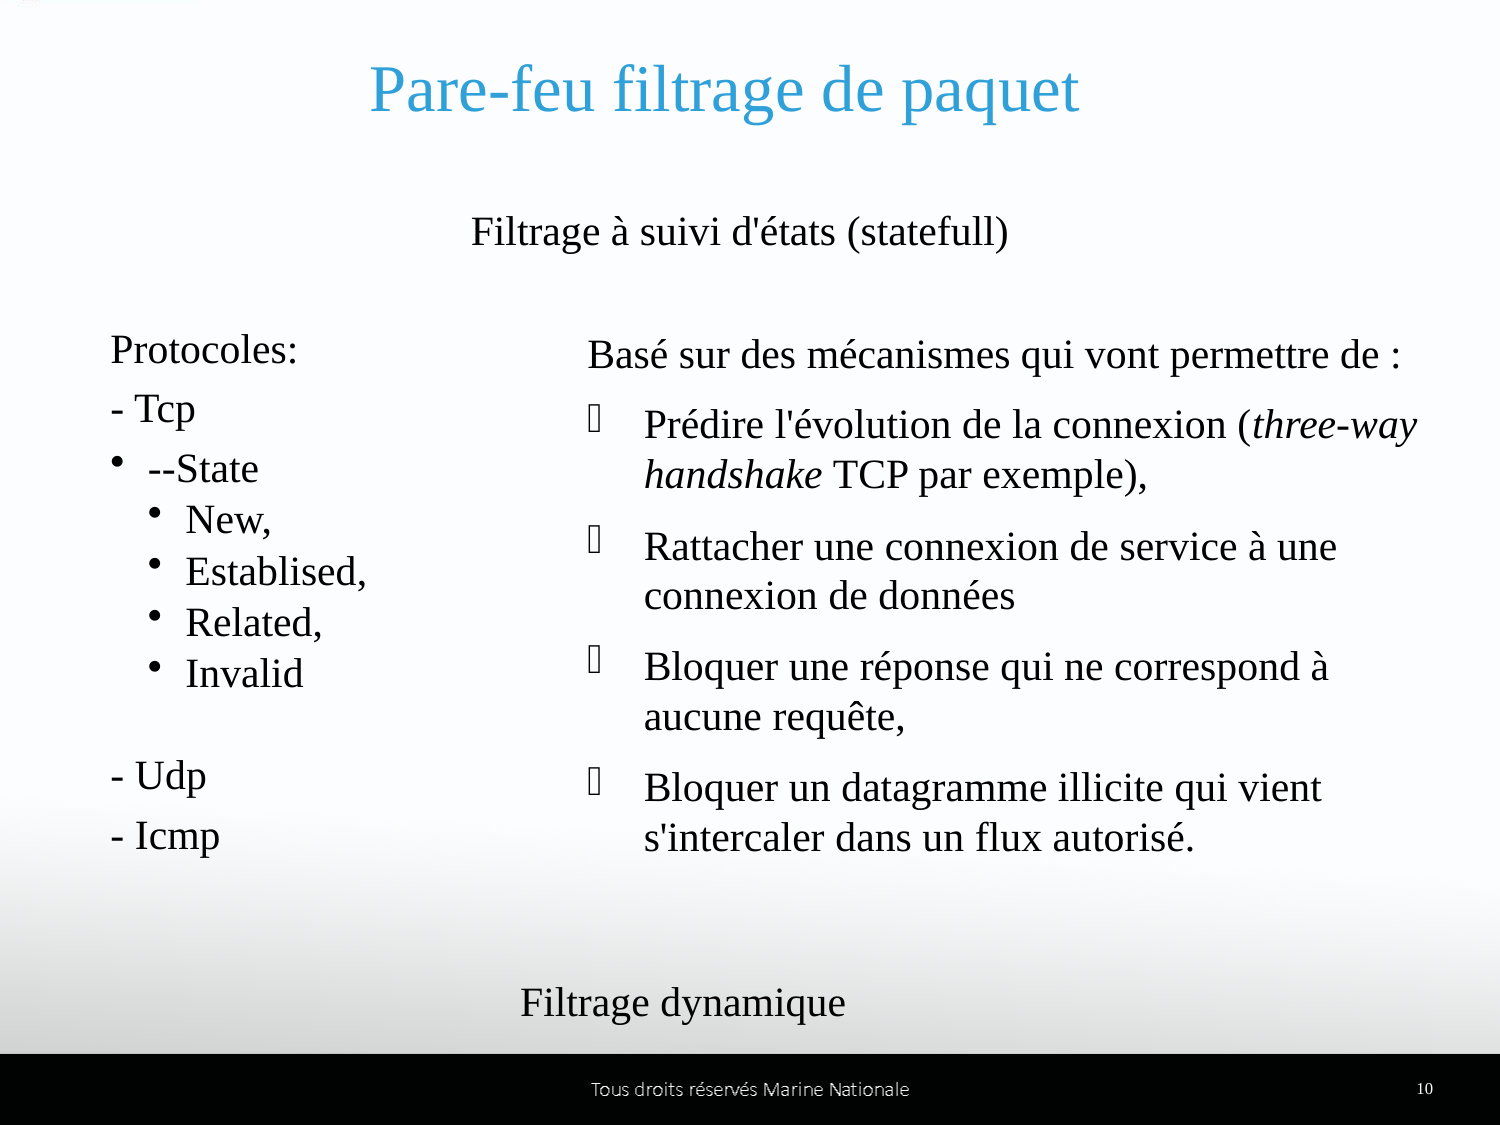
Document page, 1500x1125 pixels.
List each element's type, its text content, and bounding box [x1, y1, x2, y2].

text_box Basé sur des mécanismes qui vont permettre de : Prédire l'évolution de la connexion (three-way handshake TCP par exemple), Rattacher une connexion de service à une connexion de données Bloquer une réponse qui ne correspond à aucune requête, Bloquer un datagramme illicite qui vient s'intercaler dans un flux autorisé. [572, 319, 1471, 868]
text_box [101, 318, 505, 892]
slide_number 10 [1352, 1070, 1449, 1125]
picture [0, 0, 1500, 1125]
title Pare-feu filtrage de paquet [50, 43, 1401, 127]
text_box Filtrage dynamique [505, 967, 872, 1033]
text_box Filtrage à suivi d'états (statefull) [456, 196, 1025, 262]
